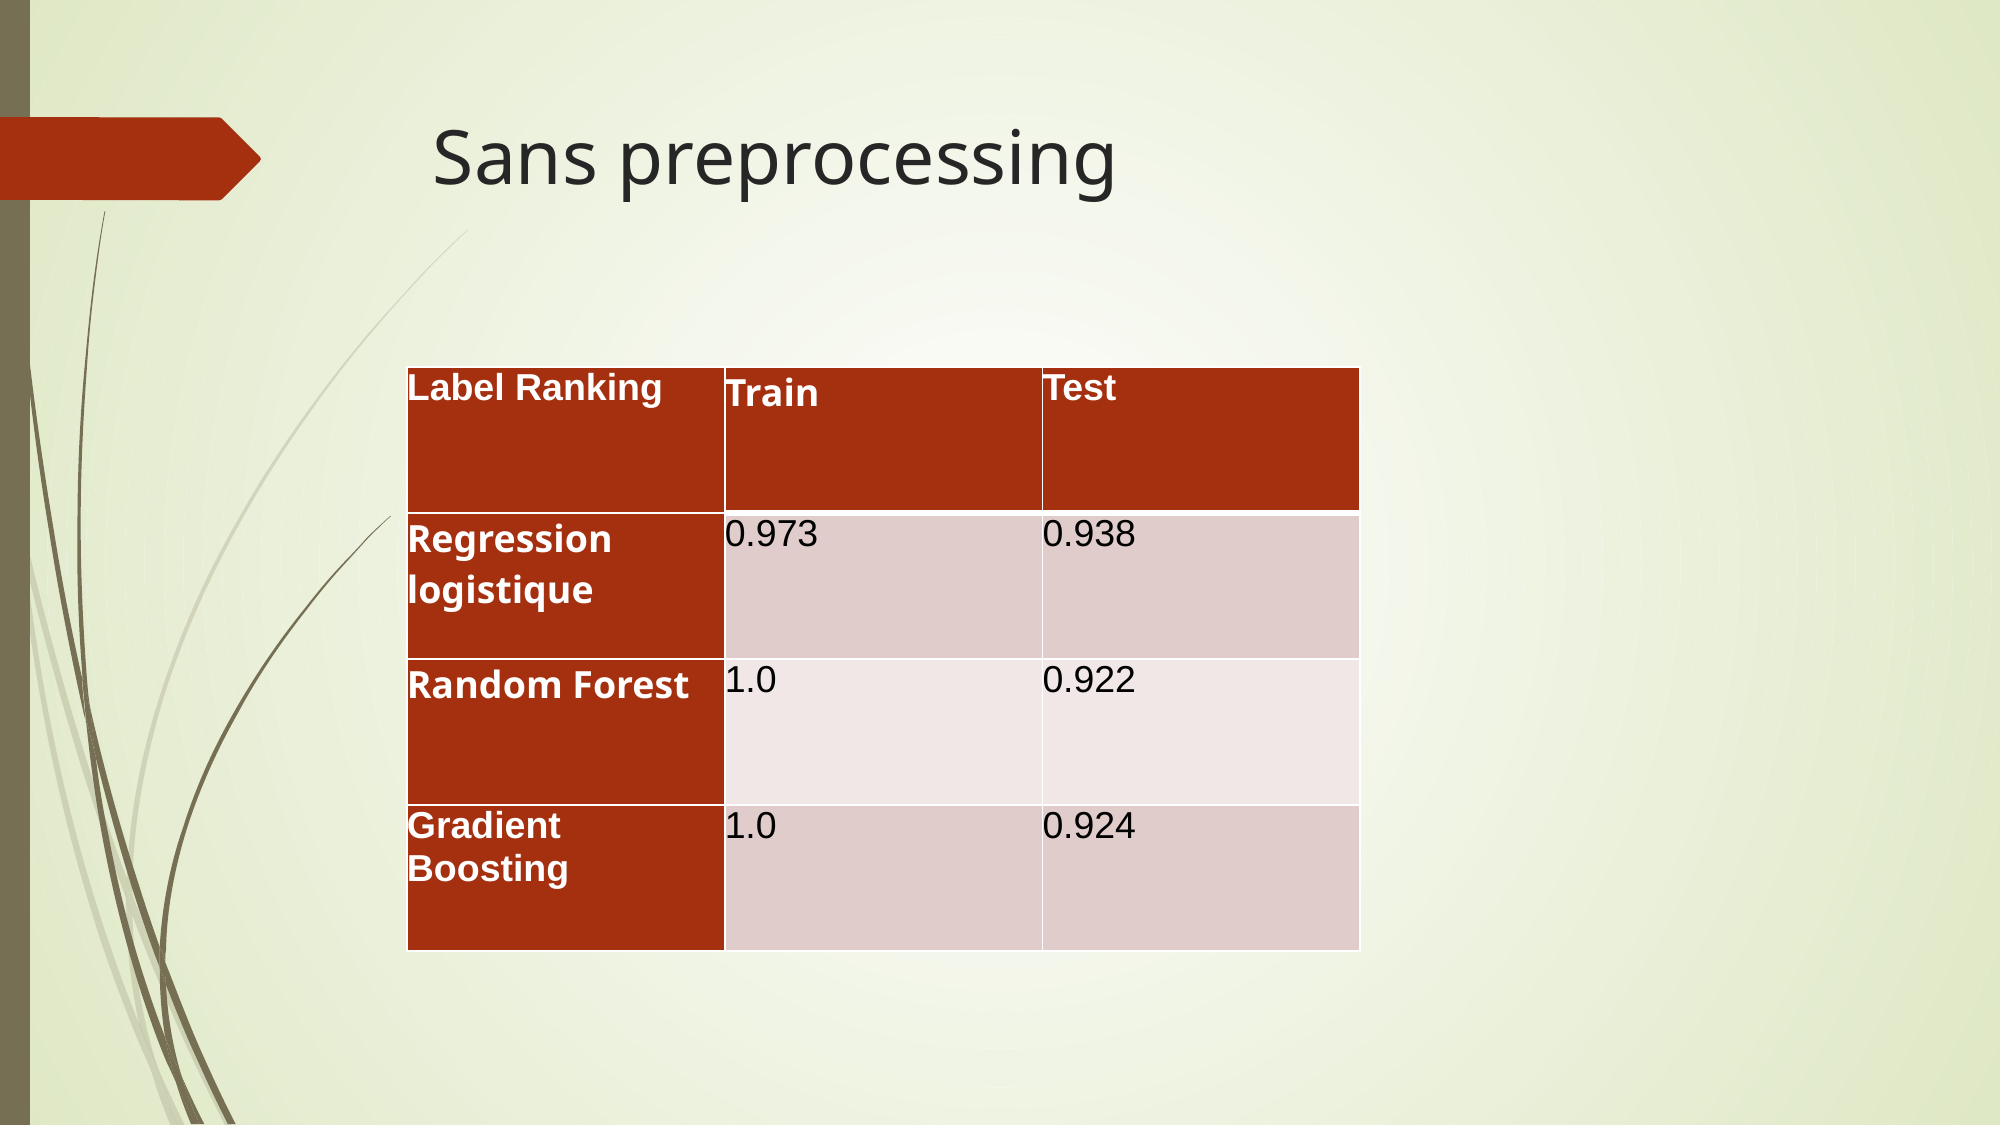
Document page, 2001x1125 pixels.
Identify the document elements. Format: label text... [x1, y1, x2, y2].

table_cell 0.938 [1043, 516, 1359, 658]
table_cell 1.0 [726, 806, 1042, 950]
table_header Test [1043, 368, 1359, 510]
table_cell Regression logistique [408, 514, 724, 658]
table_header Train [726, 368, 1042, 510]
title Sans preprocessing [424, 101, 1154, 239]
table_cell Gradient Boosting [408, 806, 724, 950]
table_cell Random Forest [408, 660, 724, 804]
table_cell 0.922 [1043, 660, 1359, 804]
table_header Label Ranking [408, 368, 724, 512]
table_cell 1.0 [726, 660, 1042, 804]
table_cell 0.973 [726, 516, 1042, 658]
table_cell 0.924 [1043, 806, 1359, 950]
